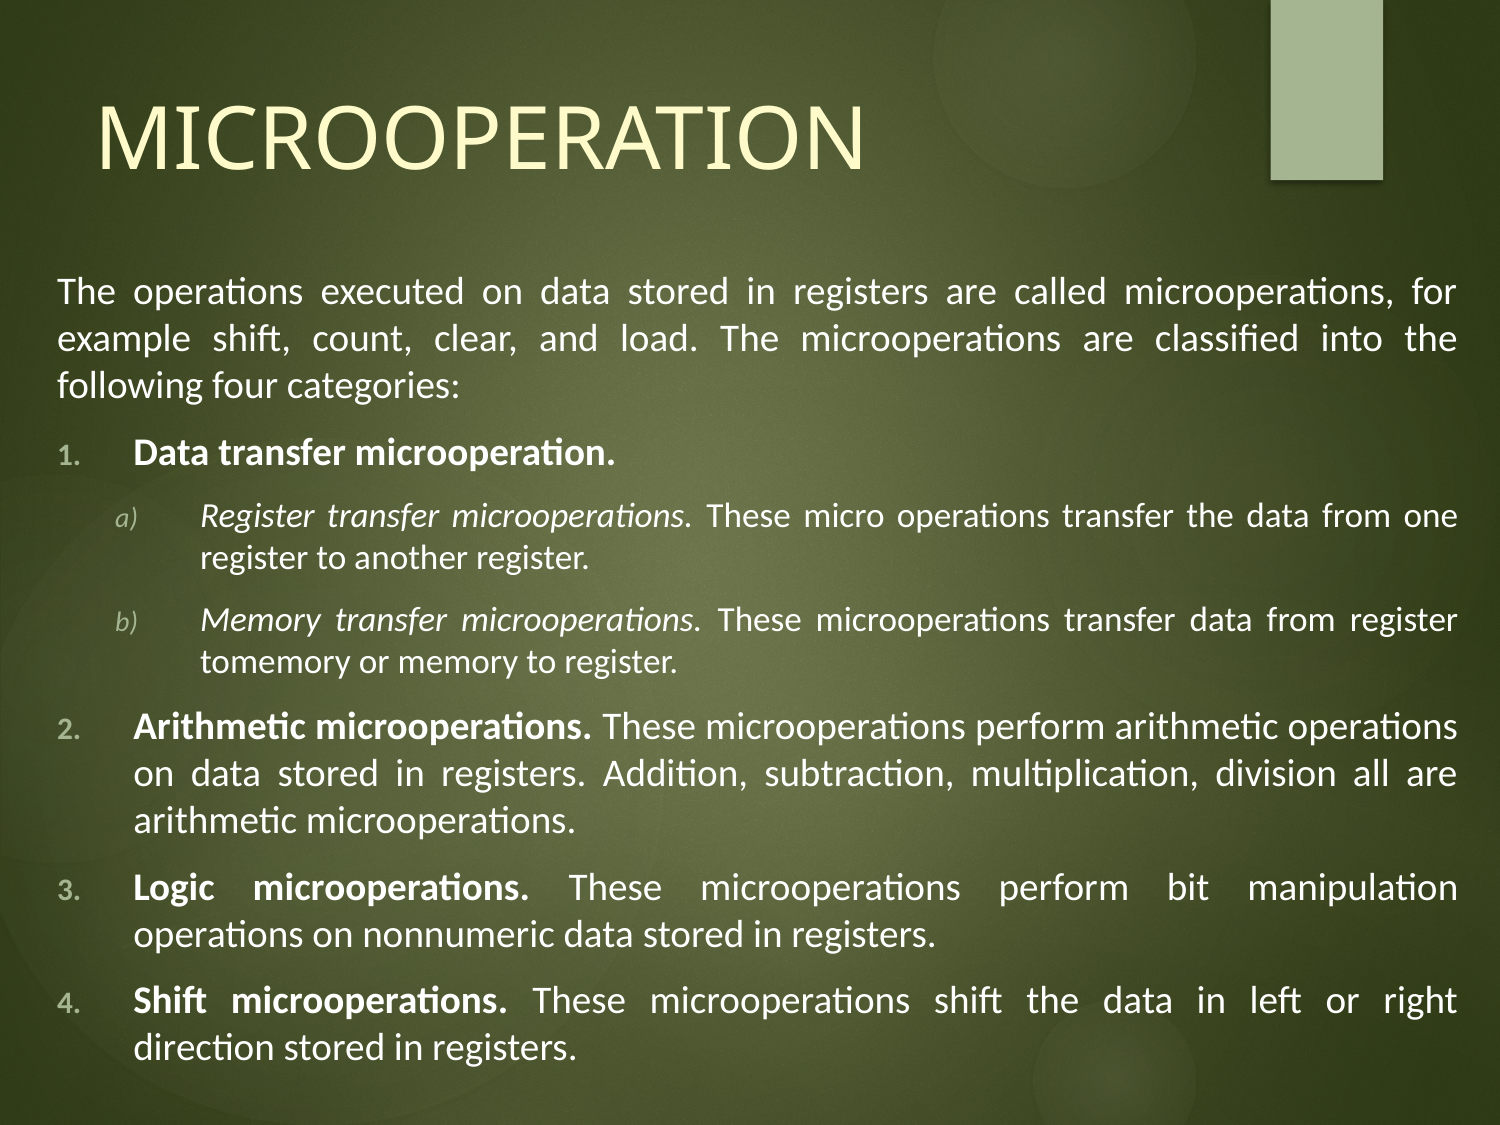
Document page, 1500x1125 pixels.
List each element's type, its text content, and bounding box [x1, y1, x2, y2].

title MICROOPERATION [79, 74, 1237, 257]
list The operations executed on data stored in registers are called microoperations, for example shift, count, clear, and load. The microoperations are classified into the following four categories: Data transfer microoperation. Register transfer microoperations. These micro operations transfer the data from one register to another register. Memory transfer microoperations. These microoperations transfer data from register tomemory or memory to register. Arithmetic microoperations. These microoperations perform arithmetic operations on data stored in registers. Addition, subtraction, multiplication, division all are arithmetic microoperations. Logic microoperations. These microoperations perform bit manipulation operations on nonnumeric data stored in registers. Shift microoperations. These microoperations shift the data in left or right direction stored in registers. [42, 257, 1475, 1086]
